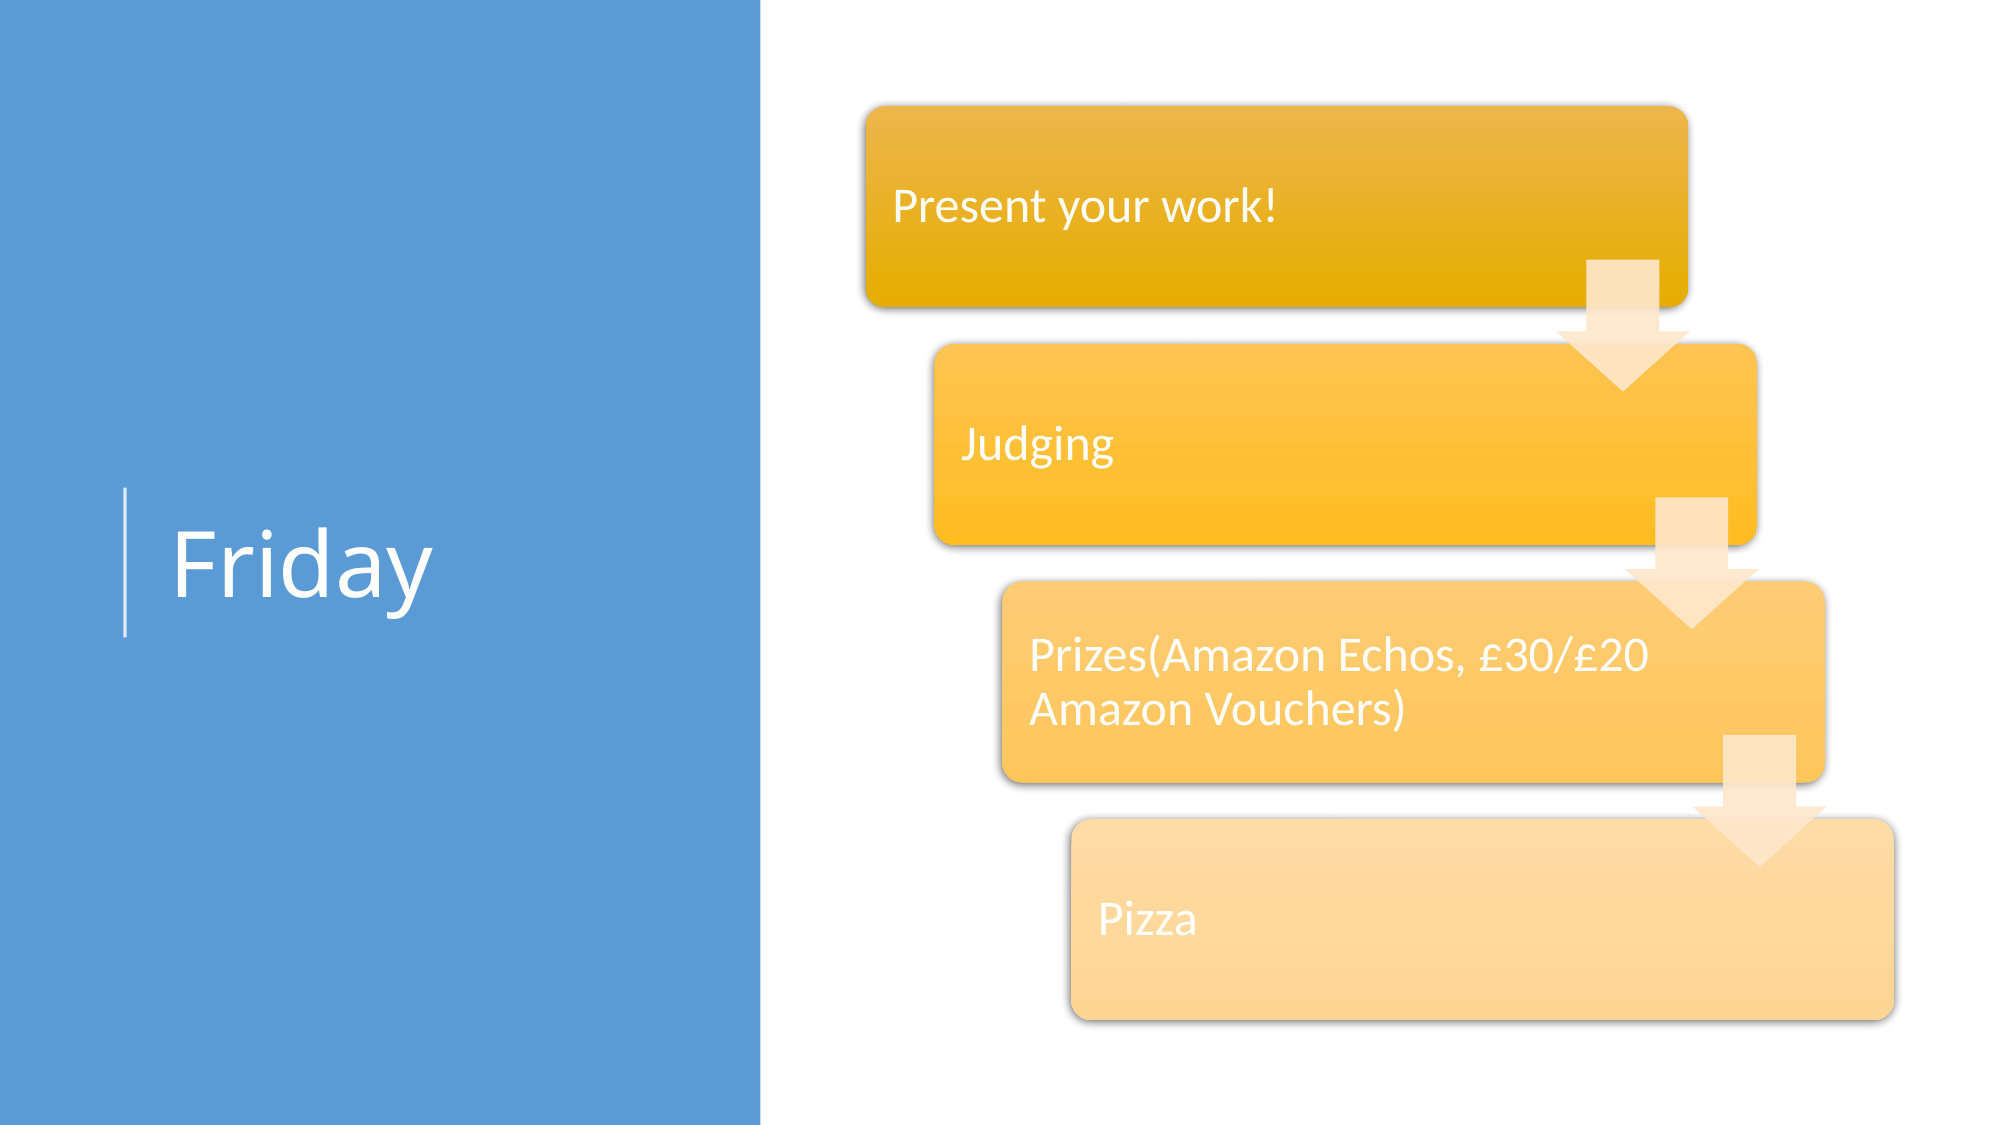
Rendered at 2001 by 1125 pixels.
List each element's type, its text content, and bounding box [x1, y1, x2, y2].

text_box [865, 106, 1894, 1021]
title Friday [154, 116, 708, 1020]
text_box [0, 0, 761, 1125]
